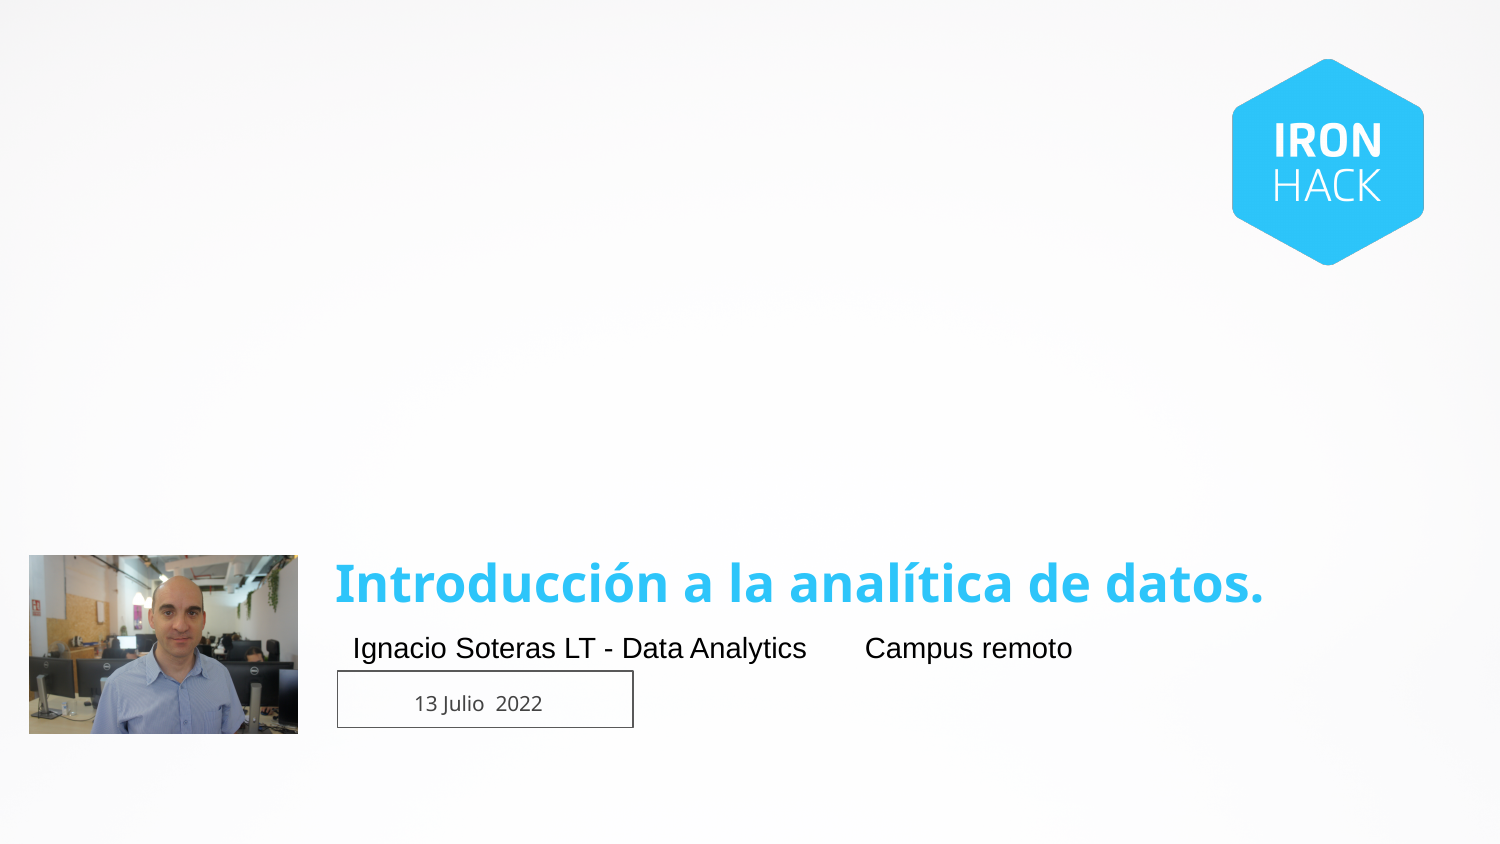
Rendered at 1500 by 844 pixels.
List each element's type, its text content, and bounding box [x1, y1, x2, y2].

text_box 13 Julio 2022 [319, 675, 637, 724]
picture [0, 0, 1500, 844]
text_box [337, 724, 633, 728]
text_box Ignacio Soteras LT - Data Analytics Campus remoto [337, 614, 1179, 680]
text_box Introducción a la analítica de datos. [319, 535, 1317, 615]
